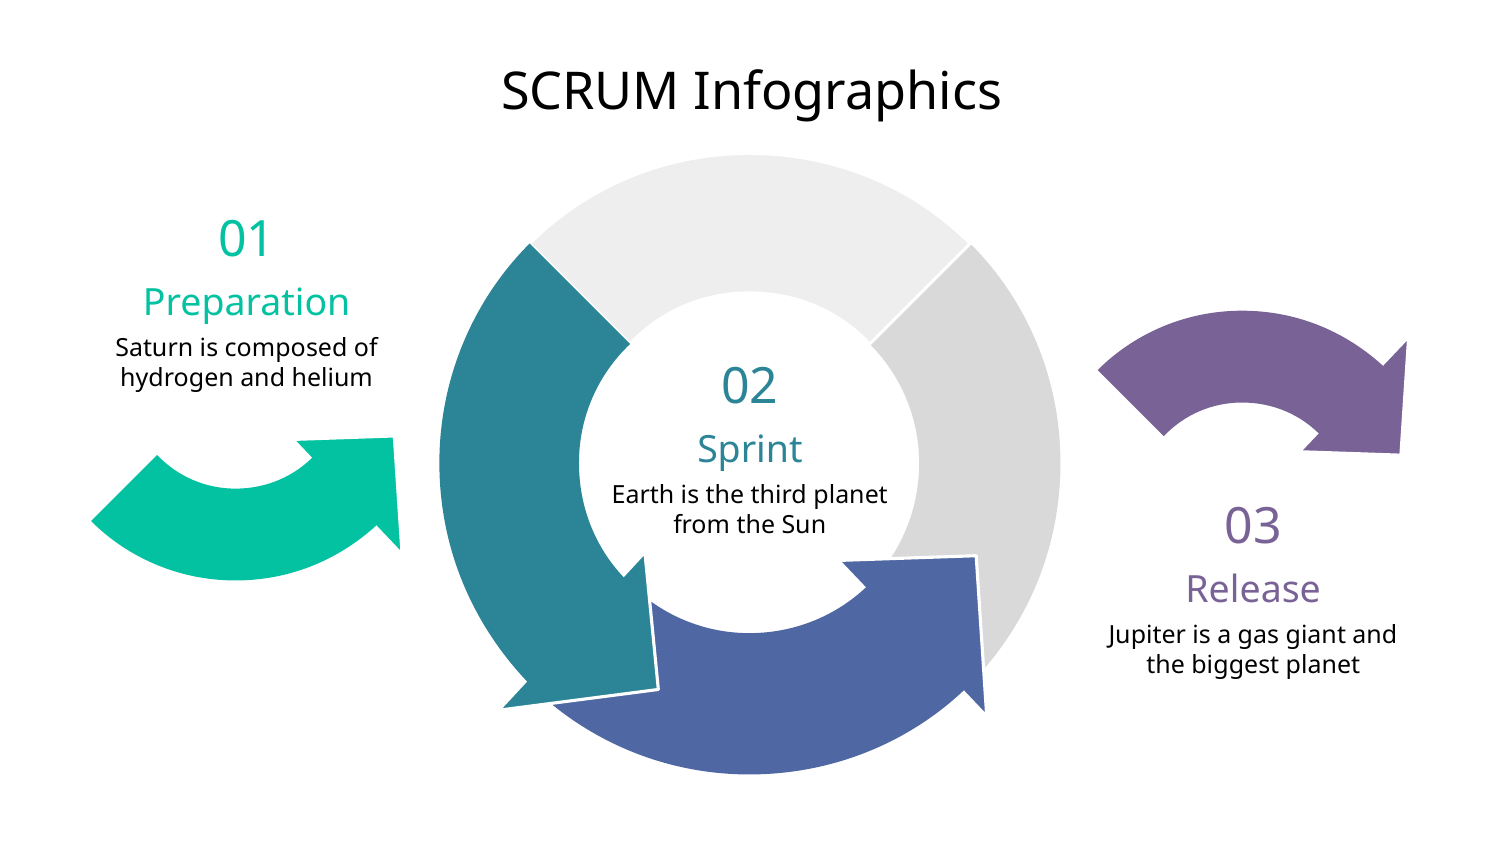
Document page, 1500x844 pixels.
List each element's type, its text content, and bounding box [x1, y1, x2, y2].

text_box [1082, 310, 1425, 697]
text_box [75, 200, 418, 581]
title SCRUM Infographics [79, 49, 1426, 129]
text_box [439, 153, 1061, 775]
